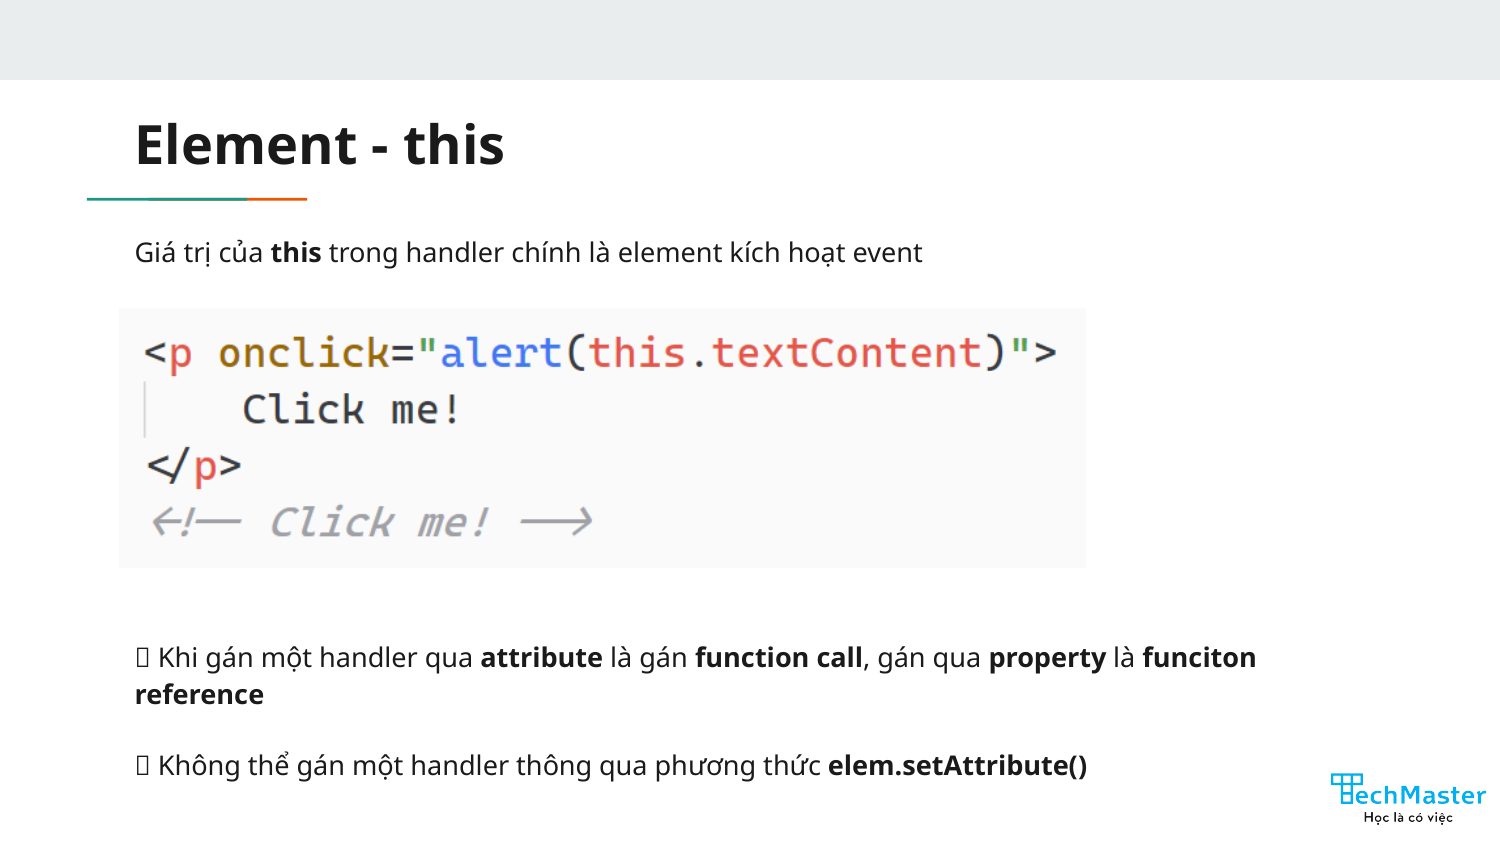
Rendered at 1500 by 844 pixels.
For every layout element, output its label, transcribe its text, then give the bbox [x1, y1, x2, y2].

title Element - this [119, 95, 1381, 184]
picture [1329, 754, 1488, 844]
picture [119, 308, 1087, 568]
list Giá trị của this trong handler chính là element kích hoạt event 💡 Khi gán một handler qua attribute là gán function call, gán qua property là funciton reference 💡 Không thể gán một handler thông qua phương thức elem.setAttribute() [119, 215, 1381, 807]
